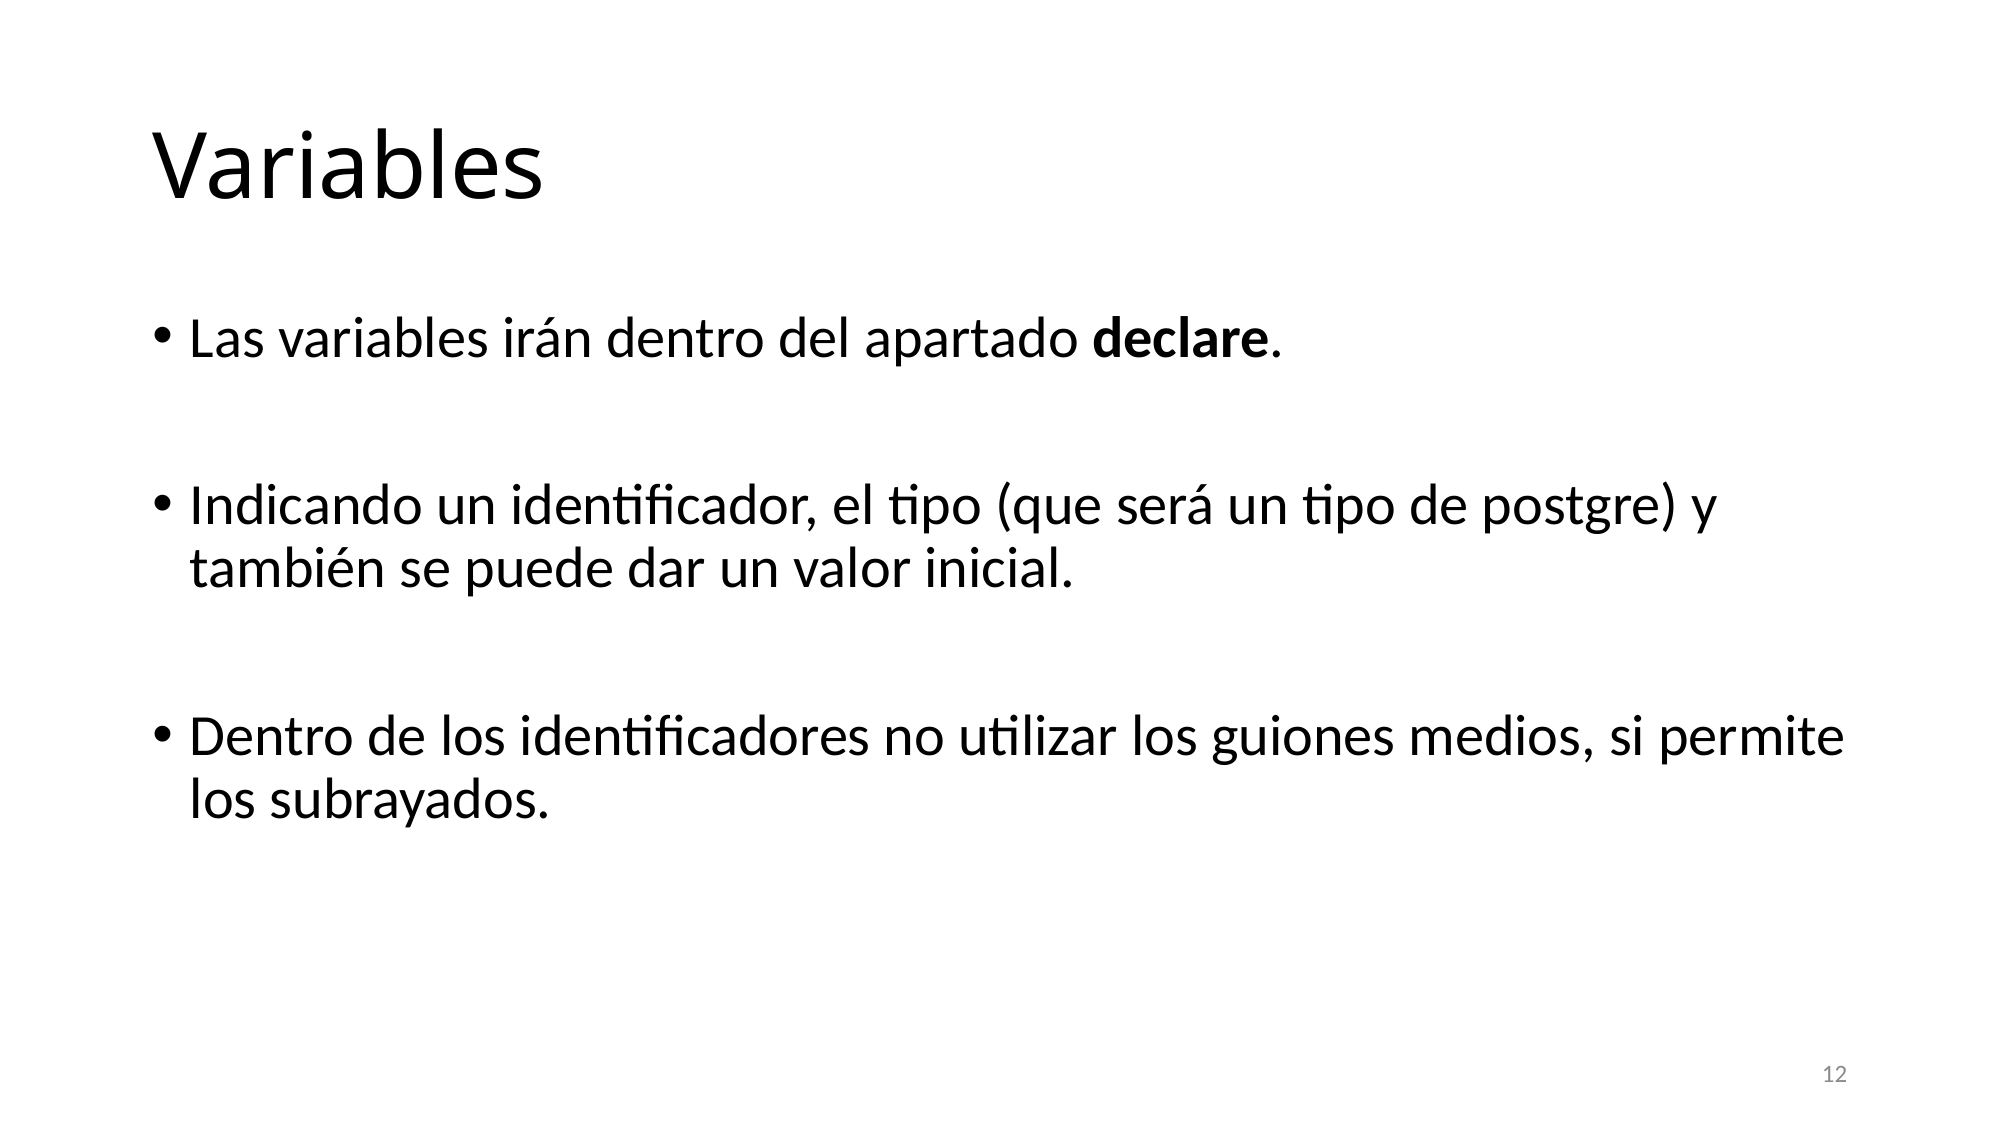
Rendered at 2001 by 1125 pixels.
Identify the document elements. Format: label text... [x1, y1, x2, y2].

title Variables [137, 59, 1863, 278]
slide_number 12 [1412, 1042, 1863, 1103]
list Las variables irán dentro del apartado declare. Indicando un identificador, el tipo (que será un tipo de postgre) y también se puede dar un valor inicial. Dentro de los identificadores no utilizar los guiones medios, si permite los subrayados. [137, 299, 1863, 1014]
